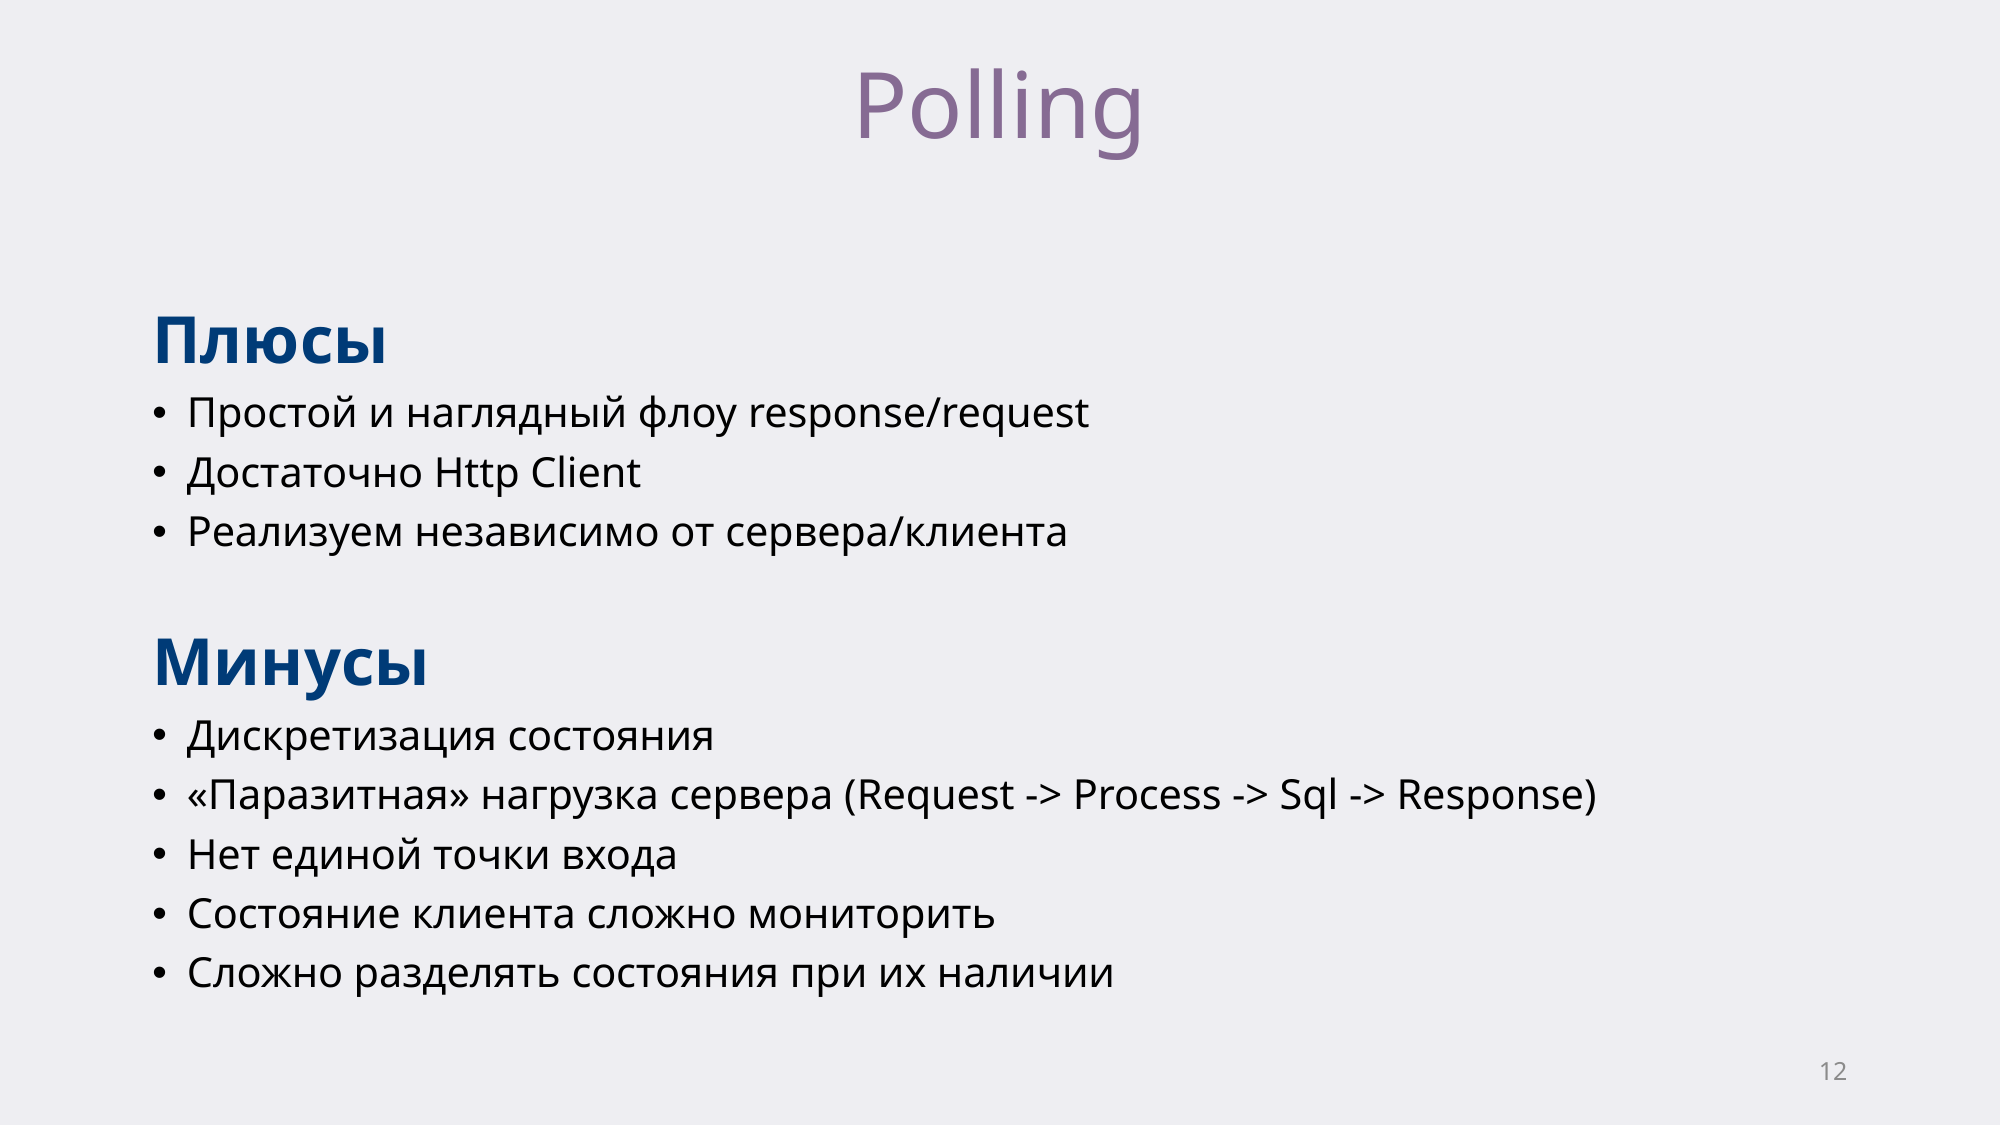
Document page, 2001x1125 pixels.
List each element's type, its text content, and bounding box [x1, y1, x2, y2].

slide_number 12 [1412, 1042, 1863, 1103]
title Polling [137, 0, 1863, 218]
list Плюсы Простой и наглядный флоу response/request Достаточно Http Client Реализуем независимо от сервера/клиента Минусы Дискретизация состояния «Паразитная» нагрузка сервера (Request -> Process -> Sql -> Response) Нет единой точки входа Состояние клиента сложно мониторить Сложно разделять состояния при их наличии [137, 299, 1863, 1014]
